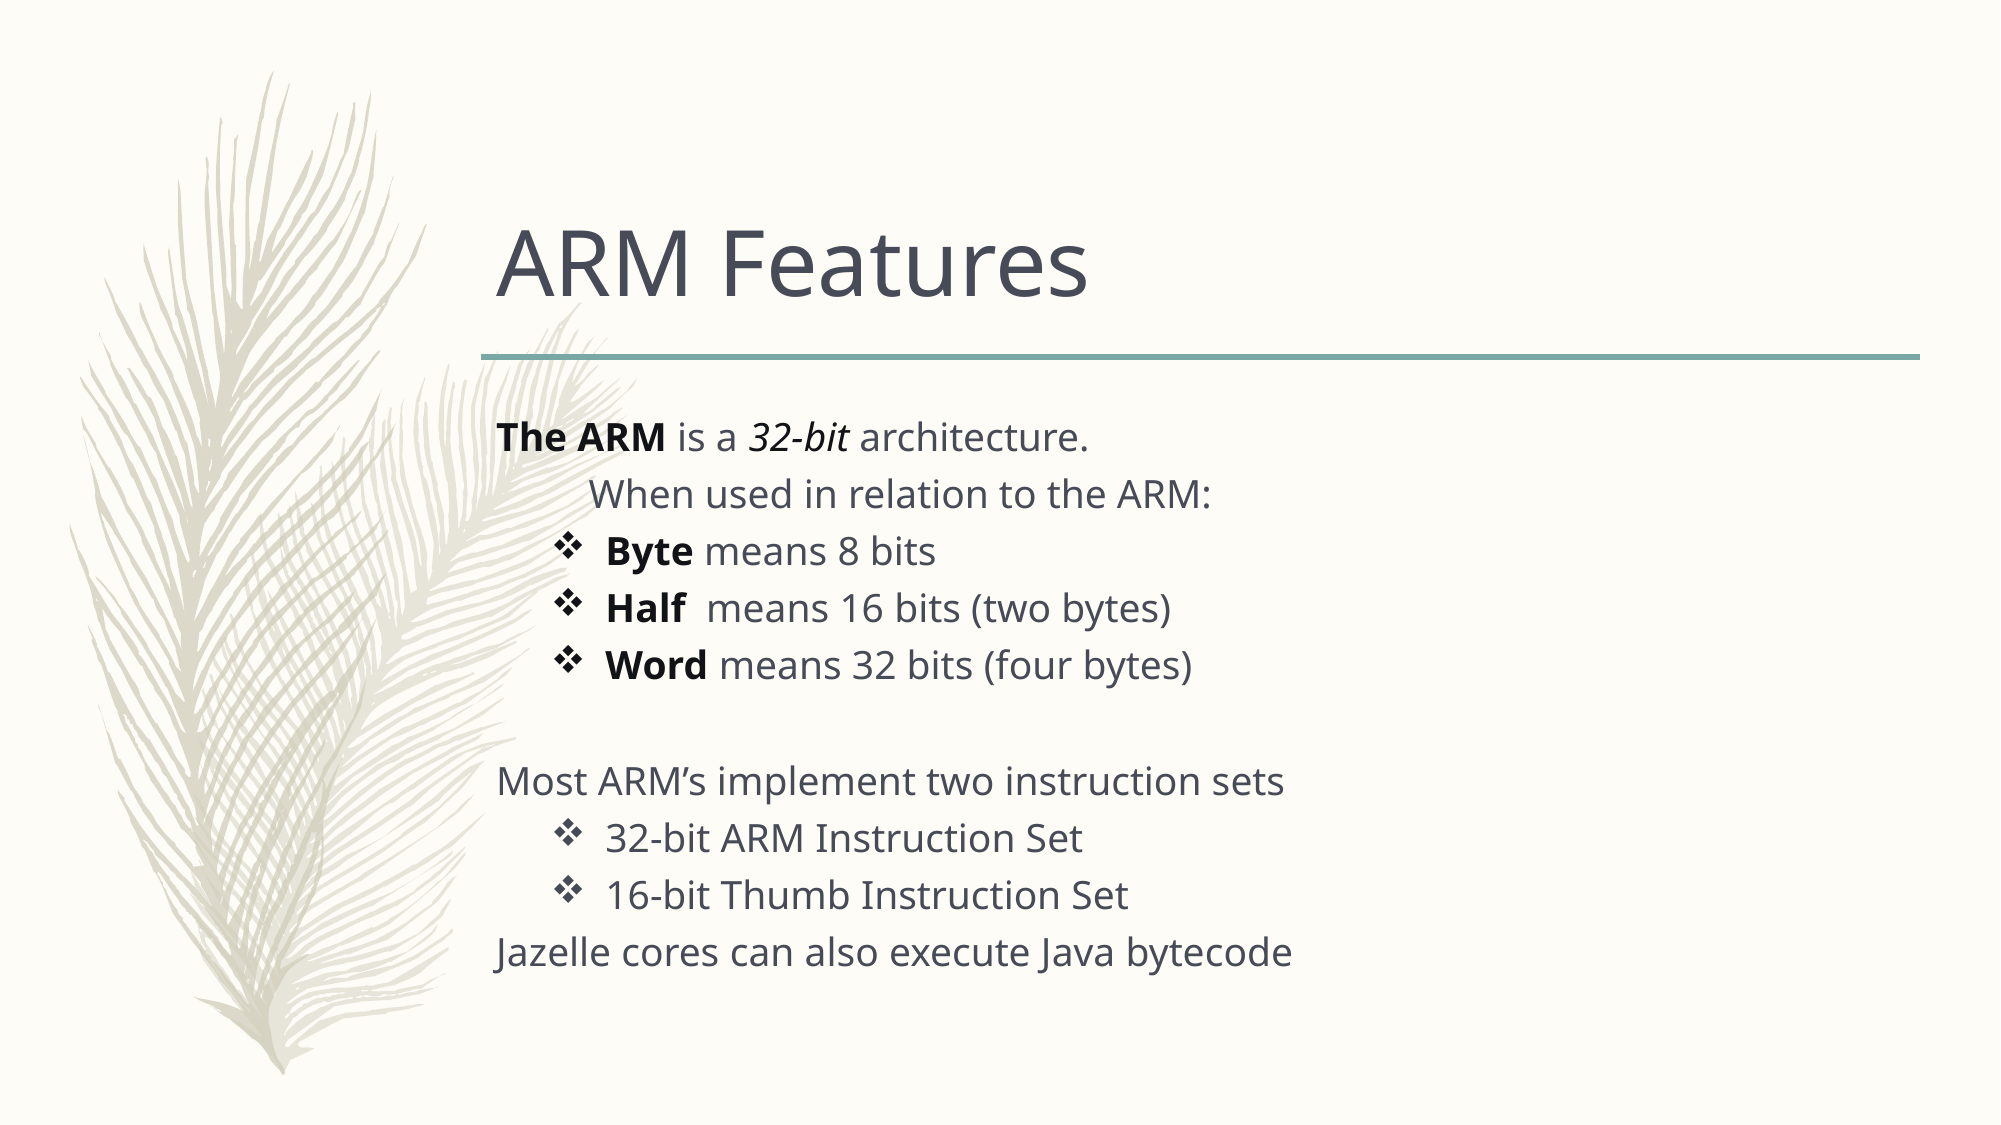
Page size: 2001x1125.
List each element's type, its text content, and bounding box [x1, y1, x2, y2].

list The ARM is a 32-bit architecture. When used in relation to the ARM: Byte means 8 bits Half means 16 bits (two bytes) Word means 32 bits (four bytes) Most ARM’s implement two instruction sets 32-bit ARM Instruction Set 16-bit Thumb Instruction Set Jazelle cores can also execute Java bytecode [481, 399, 1920, 999]
title ARM Features [481, 93, 1920, 350]
